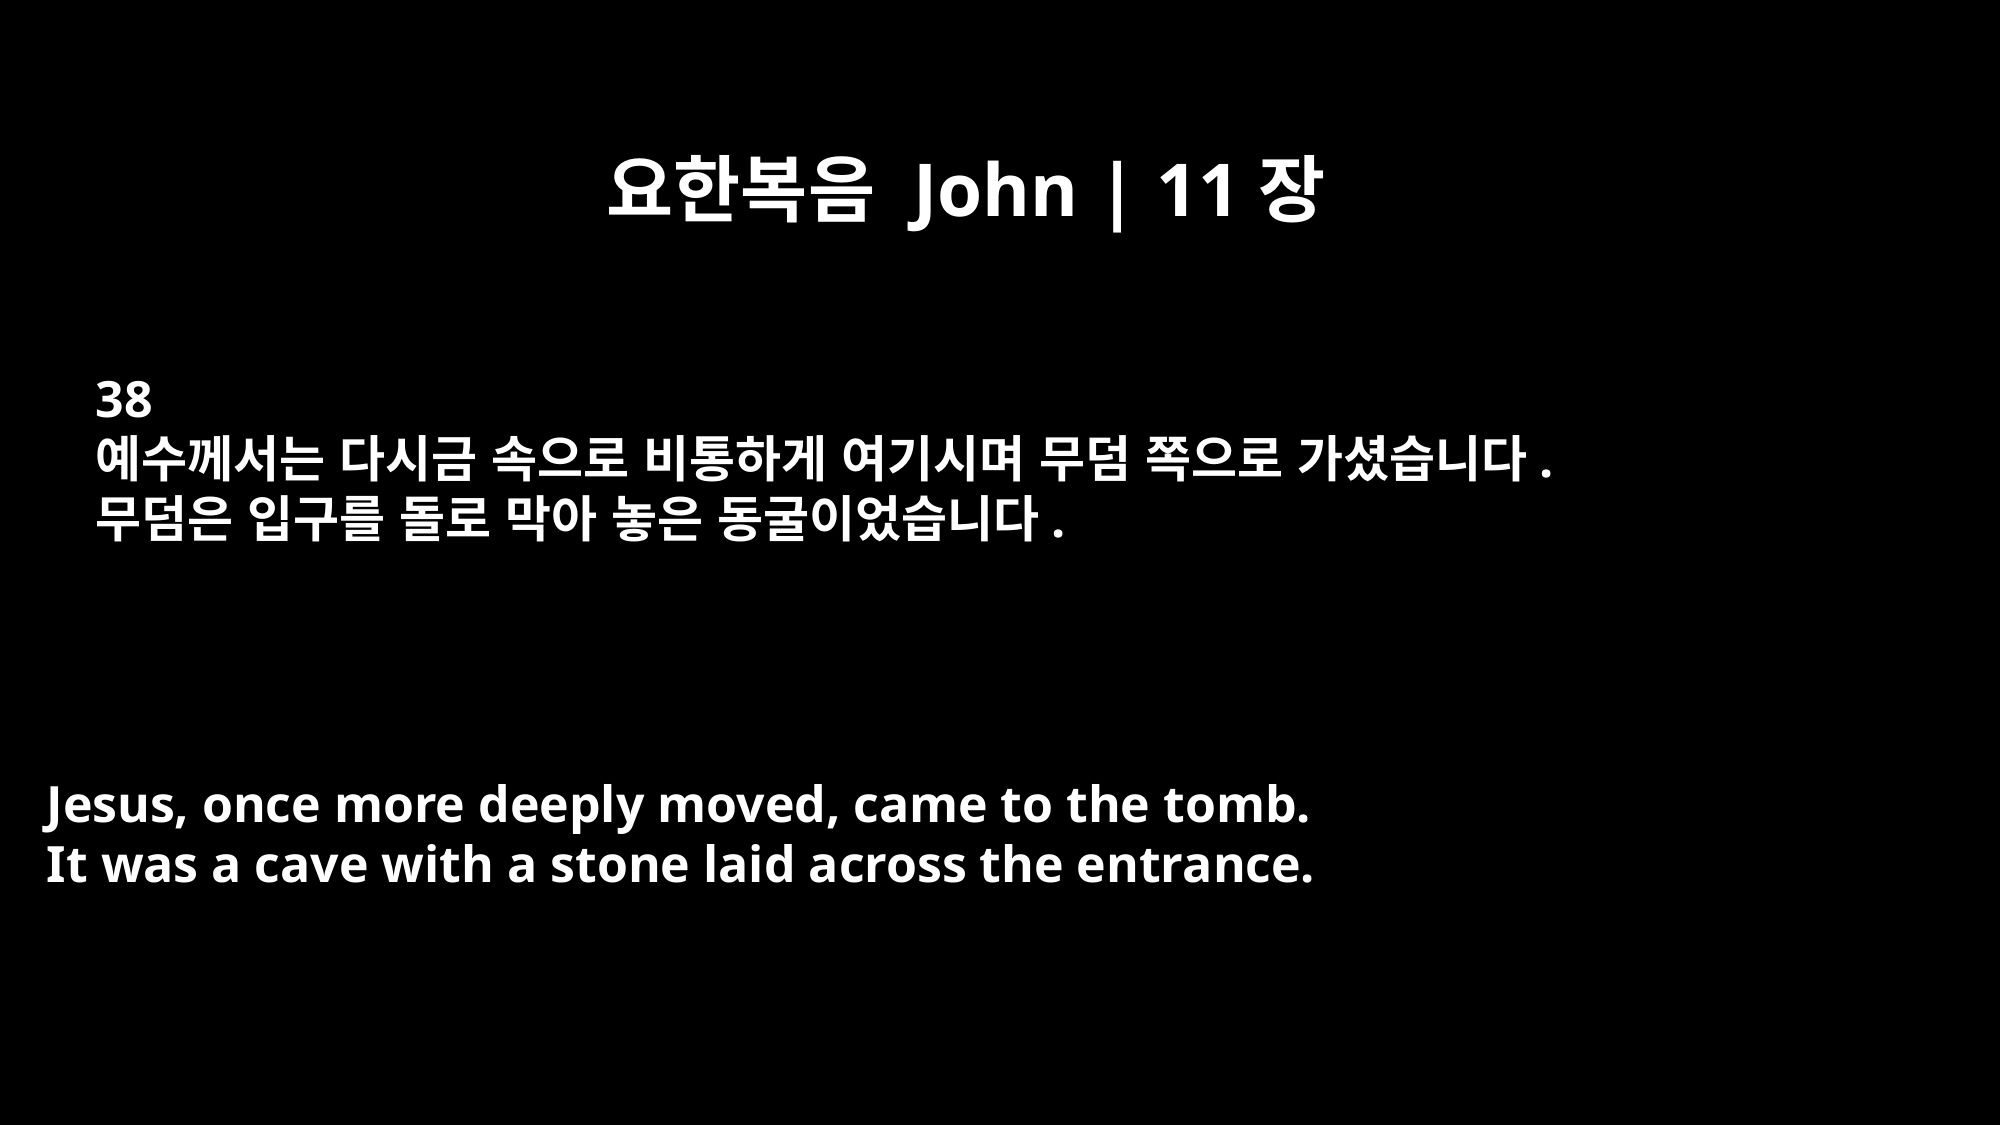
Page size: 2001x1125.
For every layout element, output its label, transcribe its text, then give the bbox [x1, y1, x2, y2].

text_box 요한복음 John | 11장 [591, 136, 1341, 239]
text_box 38 예수께서는 다시금 속으로 비통하게 여기시며 무덤 쪽으로 가셨습니다. 무덤은 입구를 돌로 막아 놓은 동굴이었습니다. [80, 359, 1569, 555]
text_box Jesus, once more deeply moved, came to the tomb. It was a cave with a stone laid across the entrance. [32, 764, 1331, 900]
